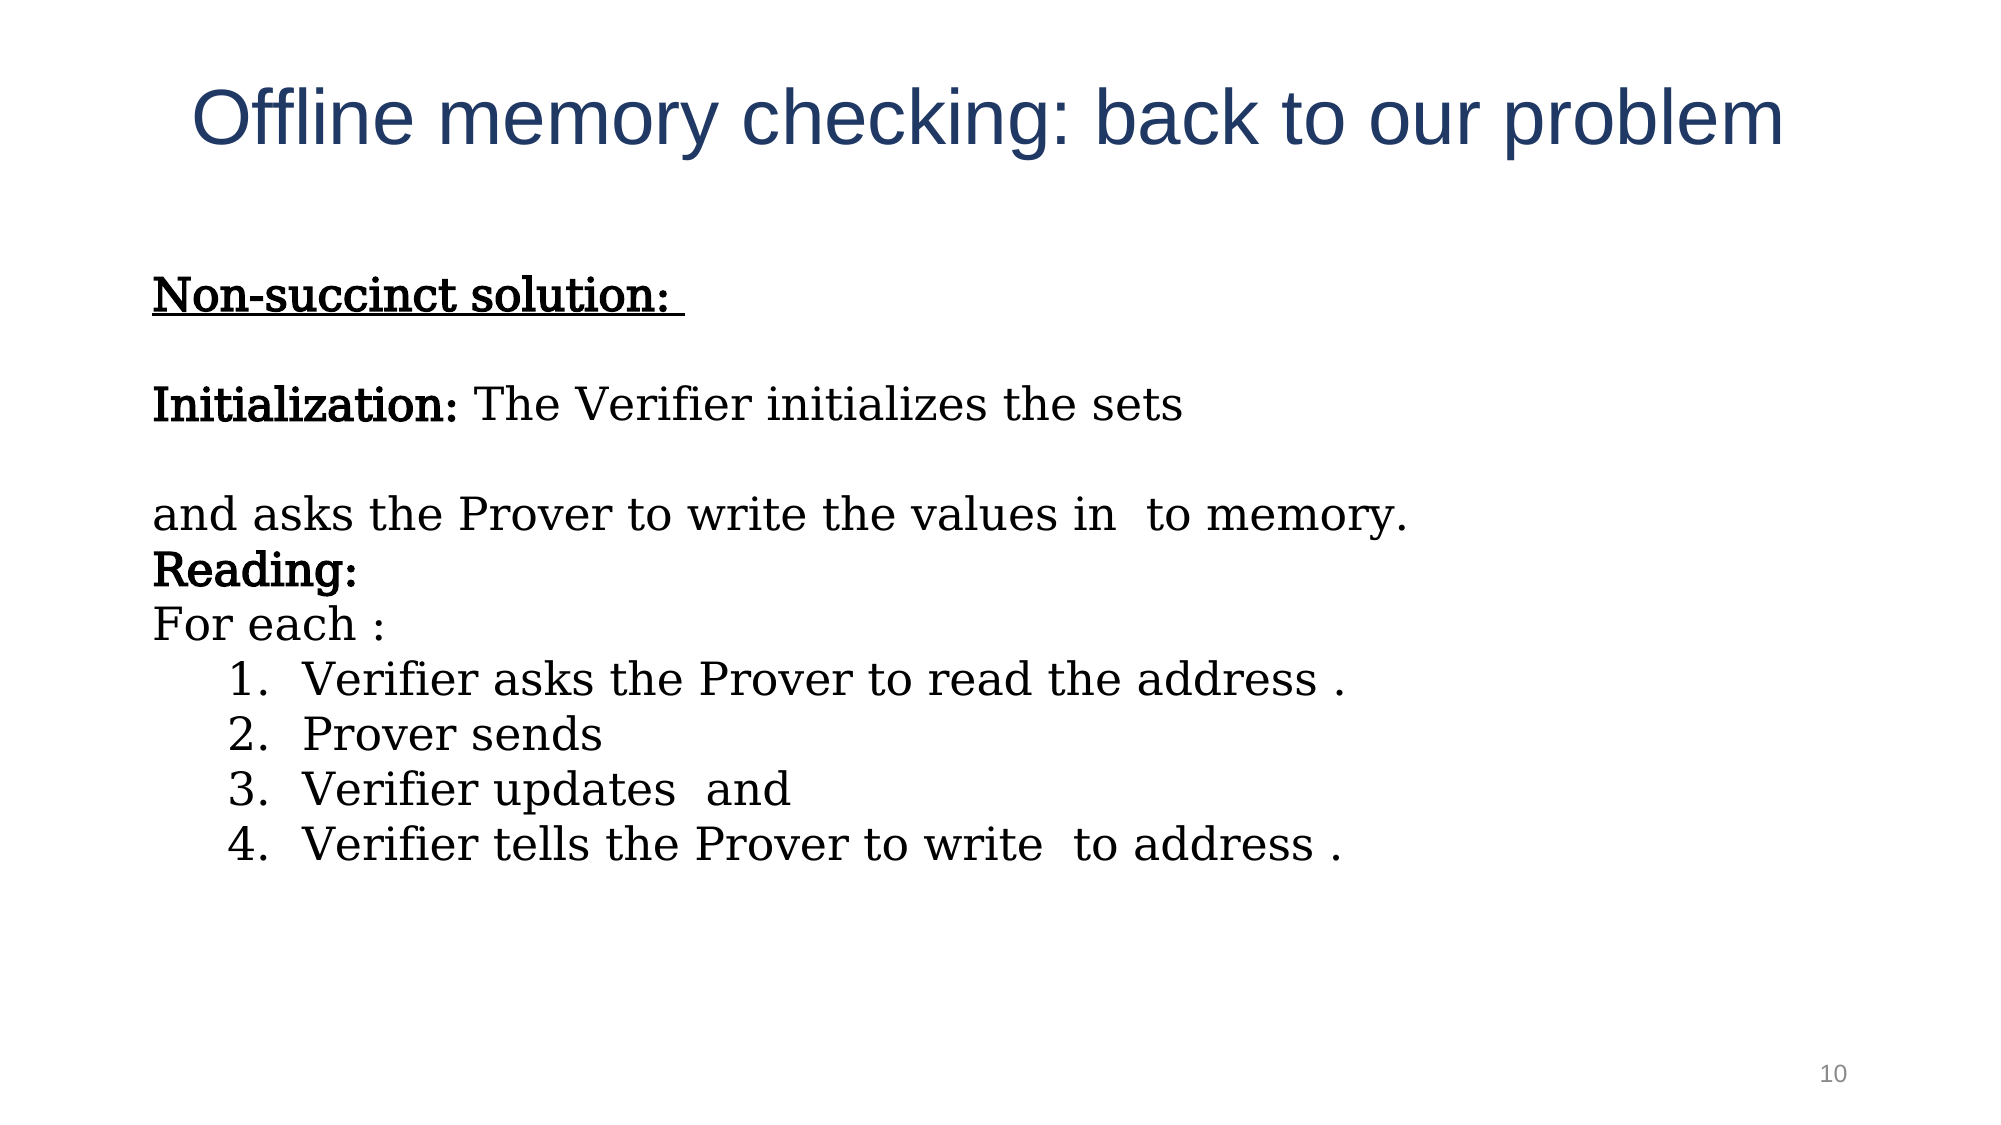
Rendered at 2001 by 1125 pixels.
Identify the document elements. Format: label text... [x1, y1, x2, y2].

slide_number 10 [1412, 1042, 1863, 1103]
title Offline memory checking: back to our problem [137, 59, 1863, 180]
